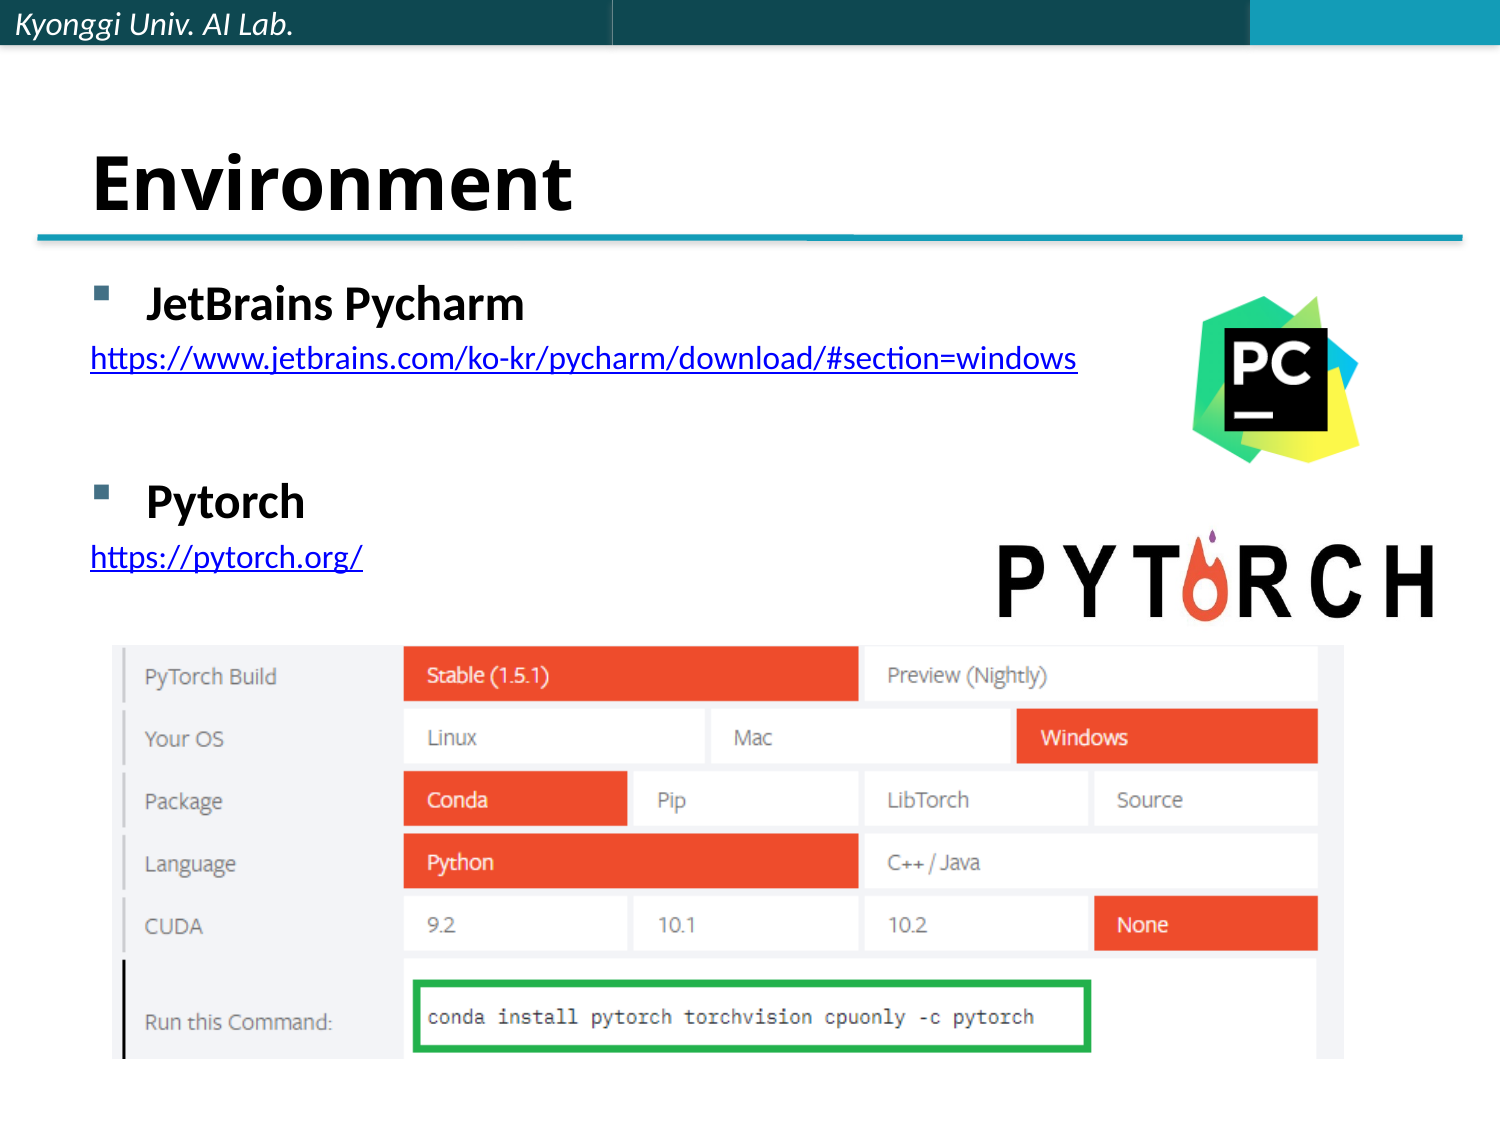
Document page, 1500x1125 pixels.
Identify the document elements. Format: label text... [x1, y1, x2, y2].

title Environment [75, 45, 1425, 233]
picture [1139, 262, 1408, 485]
list JetBrains Pycharm https://www.jetbrains.com/ko-kr/pycharm/download/#section=windows Pytorch https://pytorch.org/ [75, 262, 1425, 1075]
picture [111, 489, 1495, 1059]
